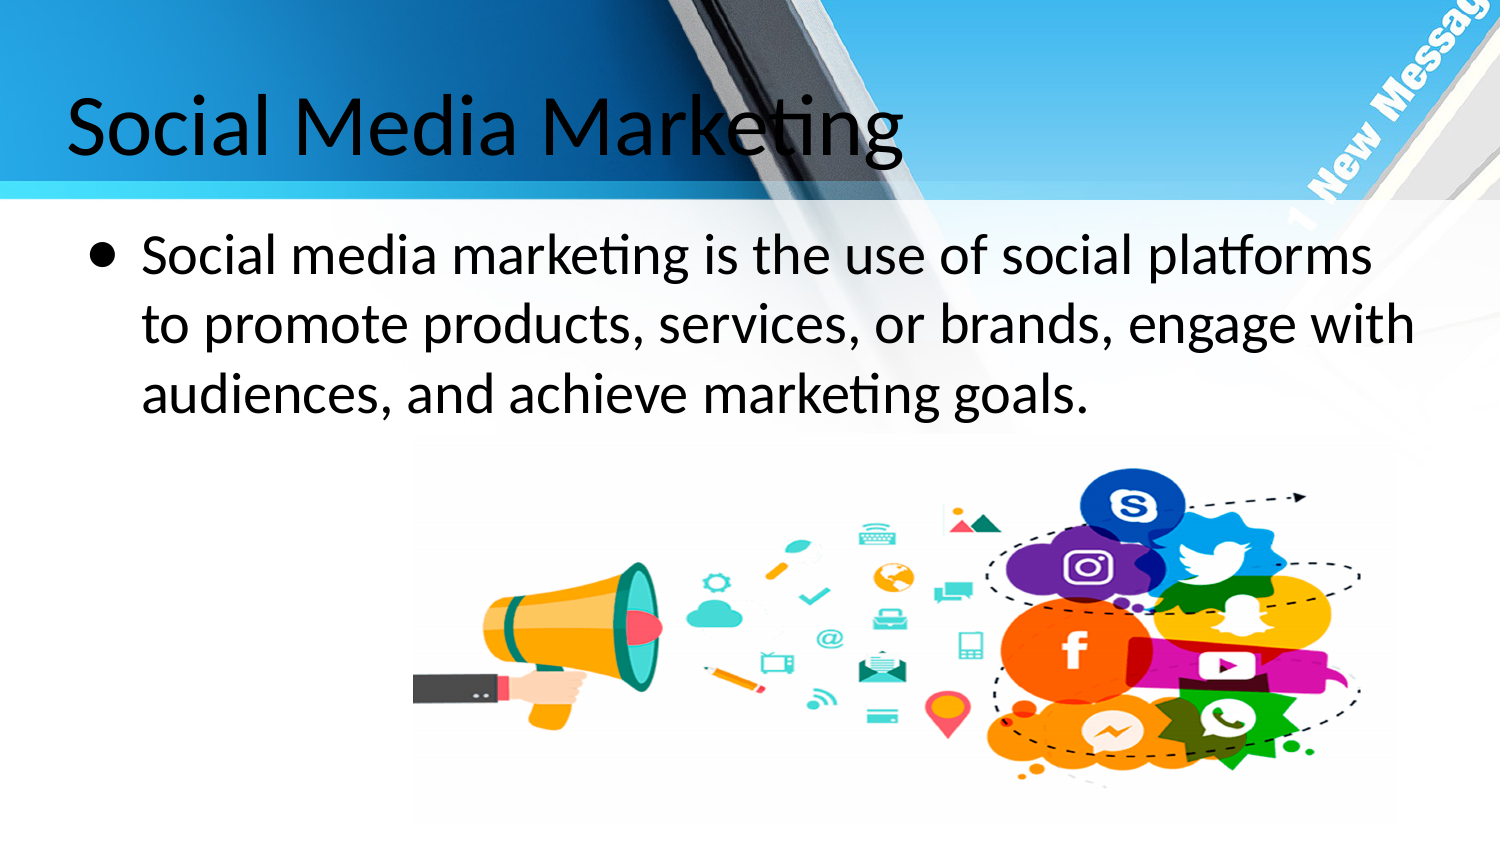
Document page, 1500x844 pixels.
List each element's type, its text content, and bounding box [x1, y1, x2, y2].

title Social Media Marketing [51, 51, 1449, 189]
list Social media marketing is the use of social platforms to promote products, services, or brands, engage with audiences, and achieve marketing goals. [51, 200, 1449, 752]
picture [0, 0, 1500, 844]
